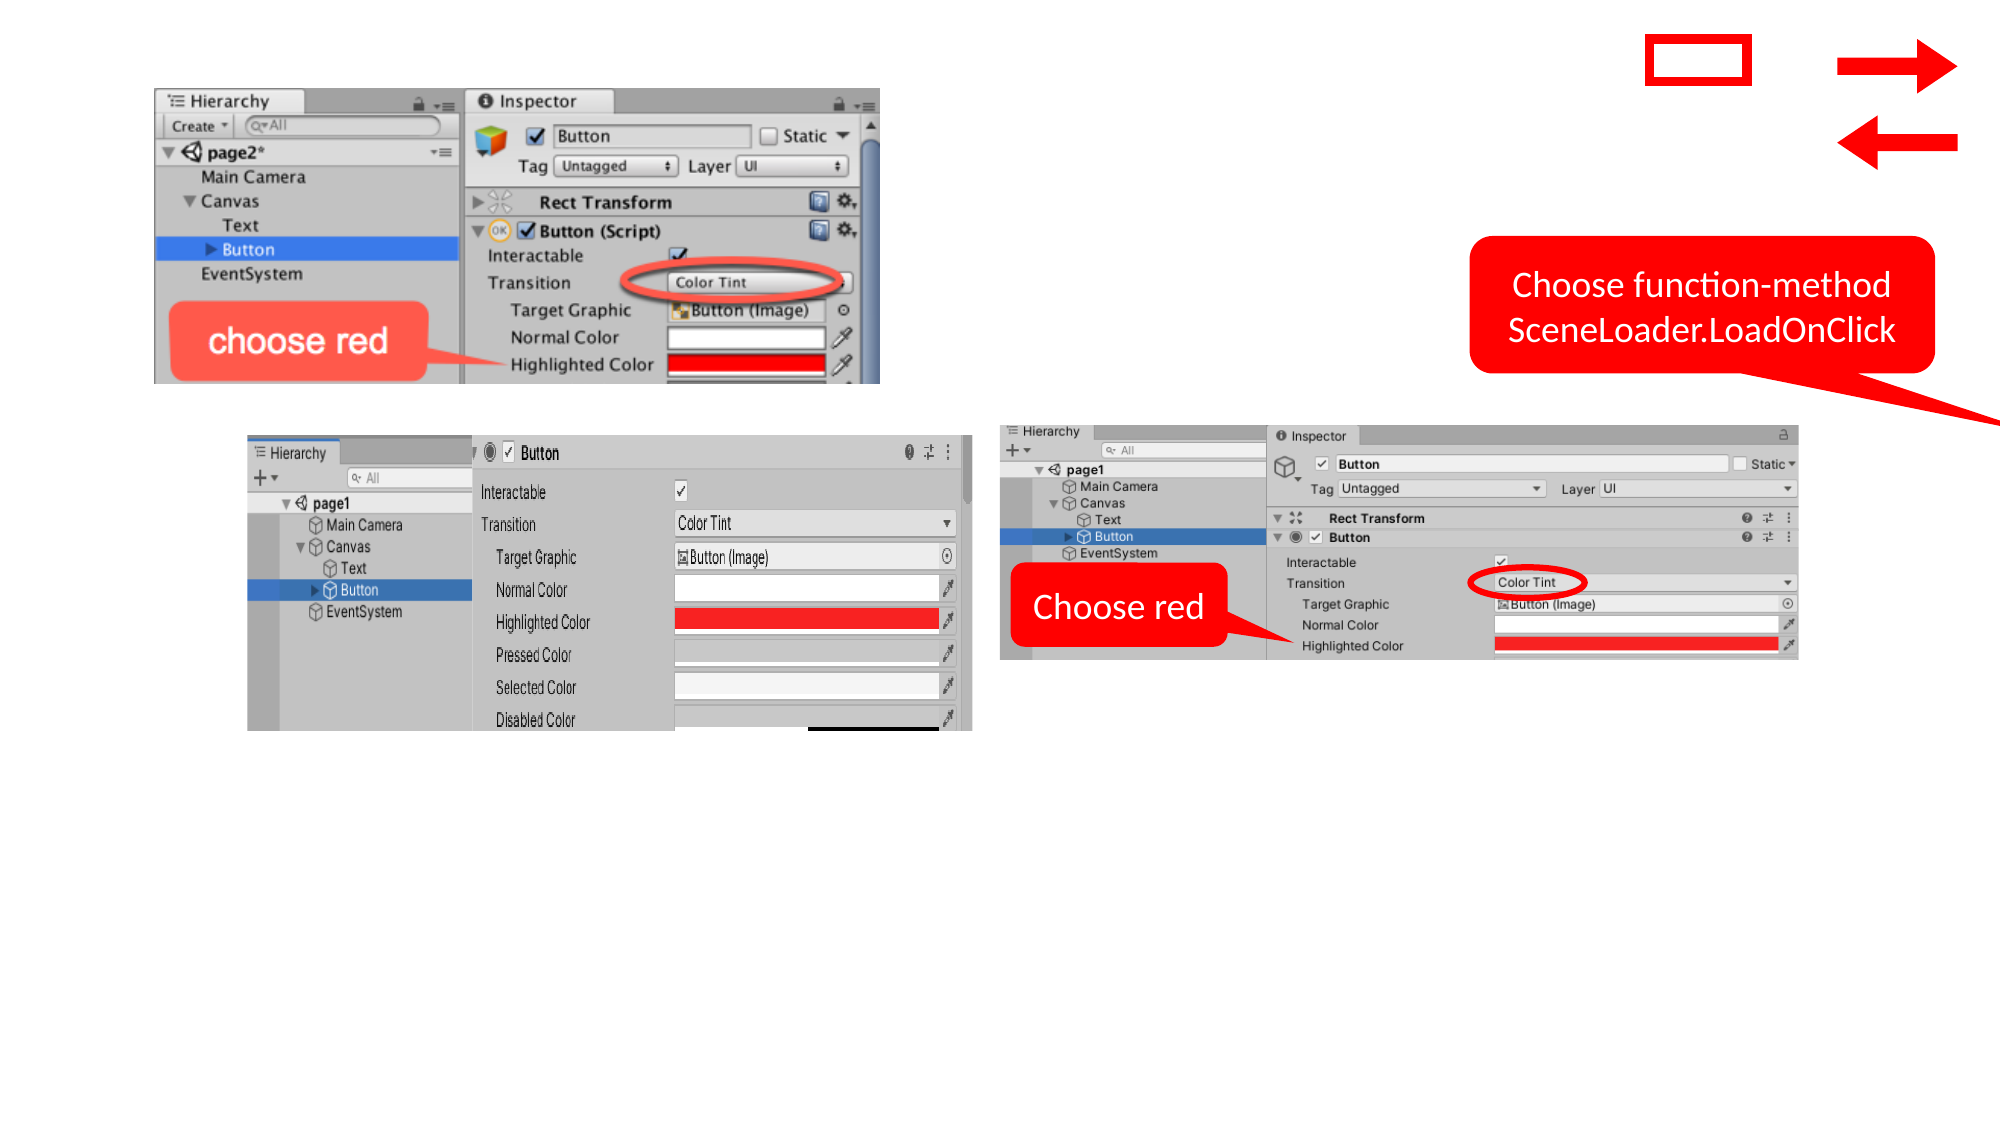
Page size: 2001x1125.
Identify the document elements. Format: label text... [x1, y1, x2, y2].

text_box Choose function-method SceneLoader.LoadOnClick [1468, 234, 2000, 427]
text_box [1835, 113, 1959, 172]
picture [154, 88, 880, 384]
text_box [1836, 36, 1960, 96]
text_box [1648, 38, 1748, 83]
picture [247, 435, 973, 731]
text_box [999, 425, 1799, 660]
